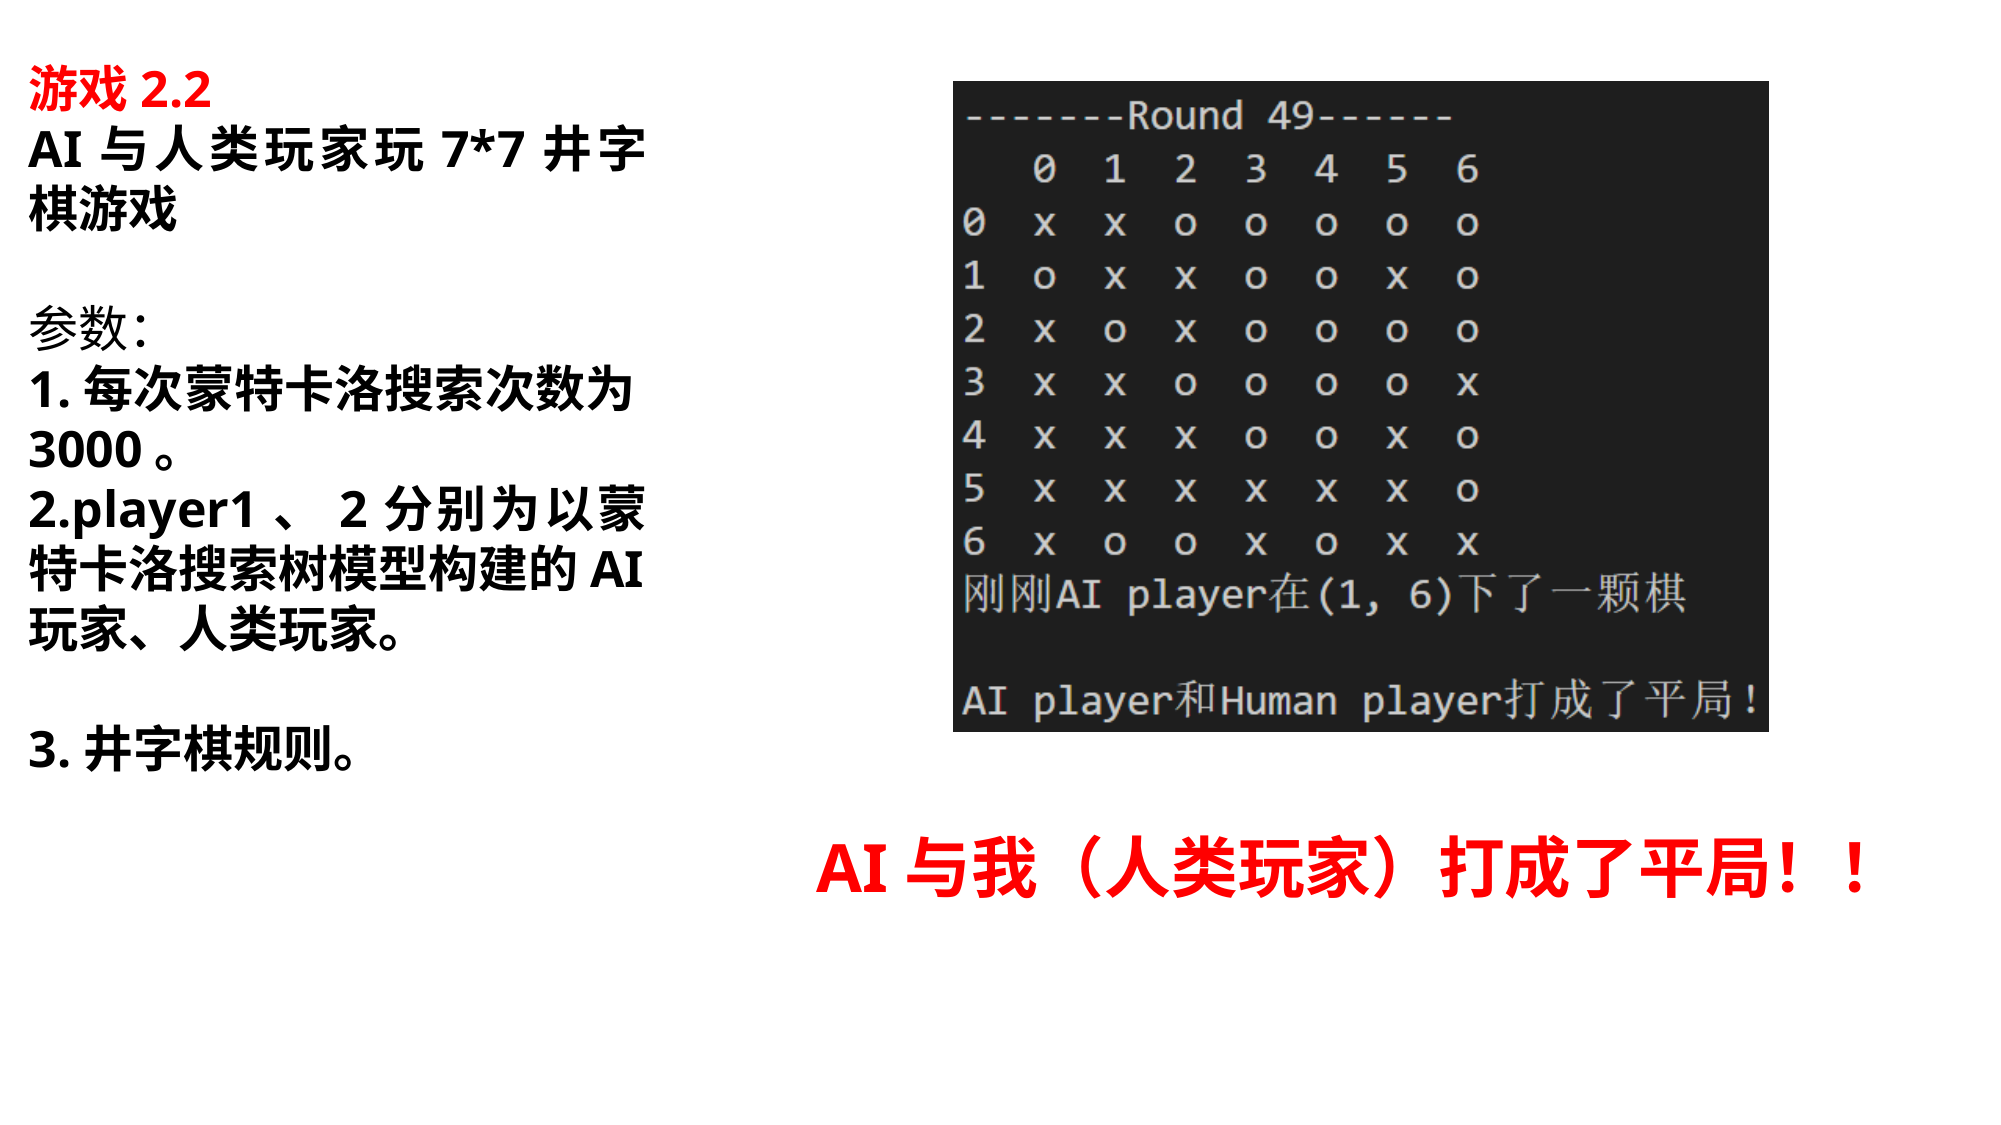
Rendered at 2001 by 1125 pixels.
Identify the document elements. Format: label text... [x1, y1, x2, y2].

text_box AI与我（人类玩家）打成了平局！！ [801, 818, 1921, 913]
text_box 游戏2.2 AI与人类玩家玩7*7井字棋游戏 参数： 1.每次蒙特卡洛搜索次数为3000。 2.player1、2分别为以蒙特卡洛搜索树模型构建的AI玩家、人类玩家。 3.井字棋规则。 [13, 49, 663, 845]
picture [953, 81, 1769, 732]
